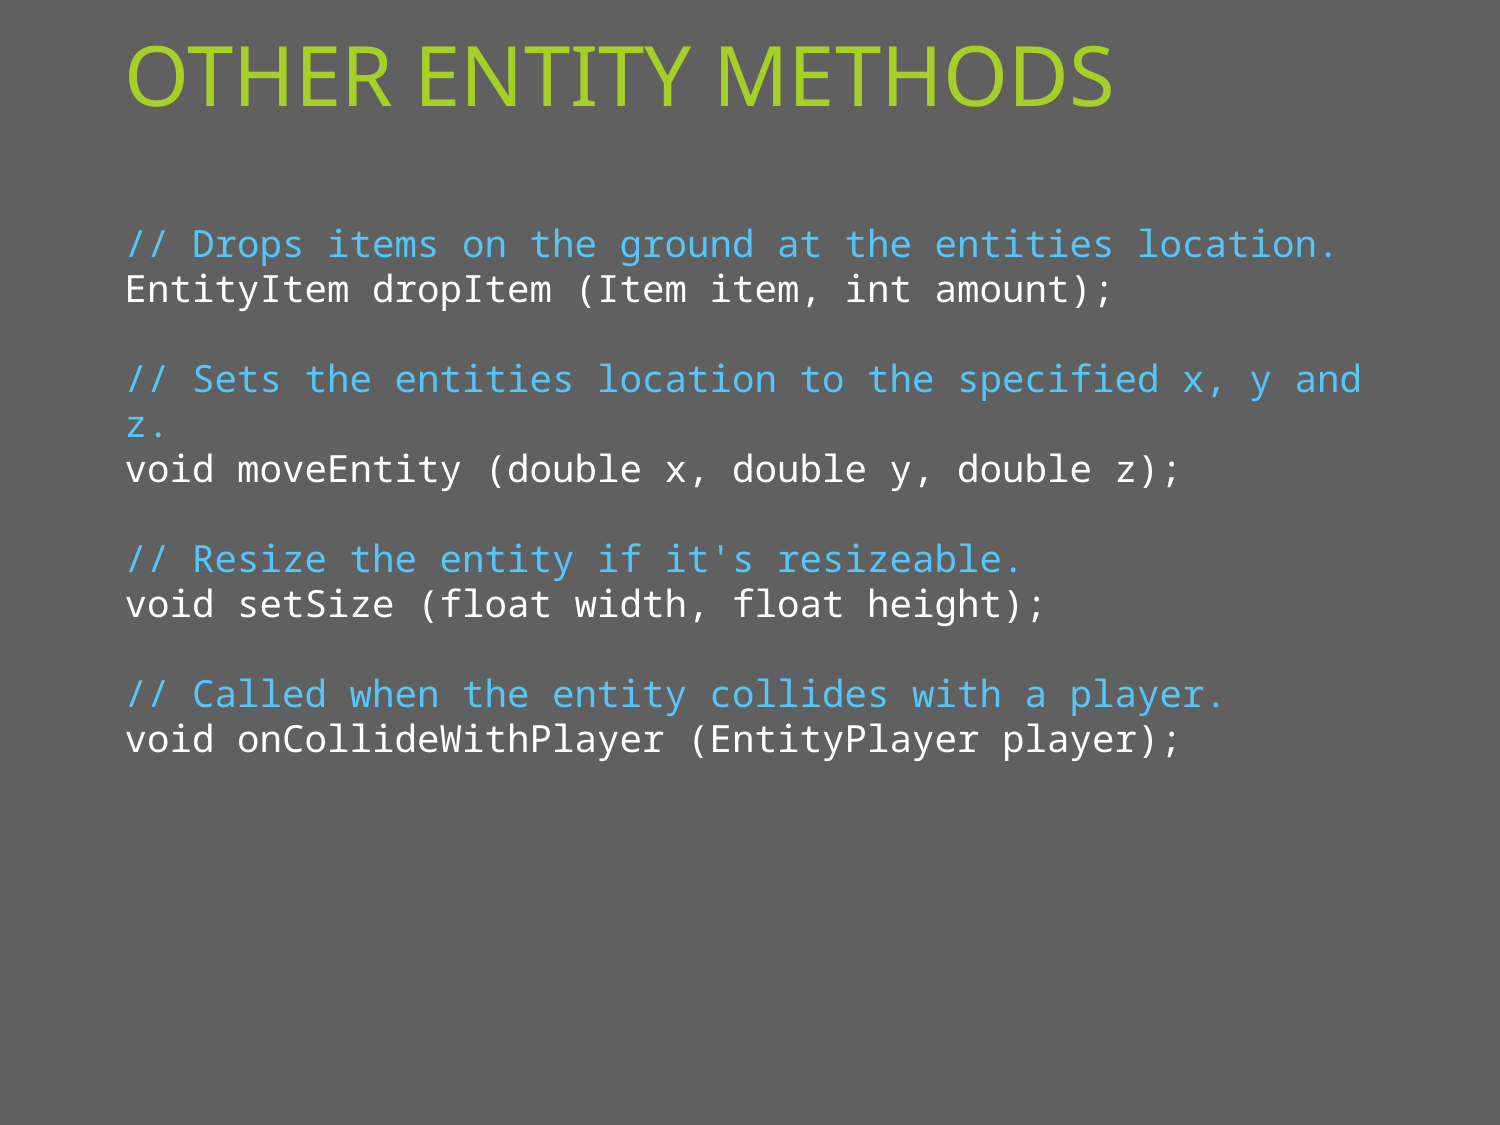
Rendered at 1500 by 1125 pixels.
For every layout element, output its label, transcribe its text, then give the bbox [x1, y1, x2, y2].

title Other Entity Methods [109, 2, 1500, 161]
list // Drops items on the ground at the entities location. EntityItem dropItem (Item item, int amount); // Sets the entities location to the specified x, y and z. void moveEntity (double x, double y, double z); // Resize the entity if it's resizeable. void setSize (float width, float height); // Called when the entity collides with a player. void onCollideWithPlayer (EntityPlayer player); [109, 212, 1391, 1002]
